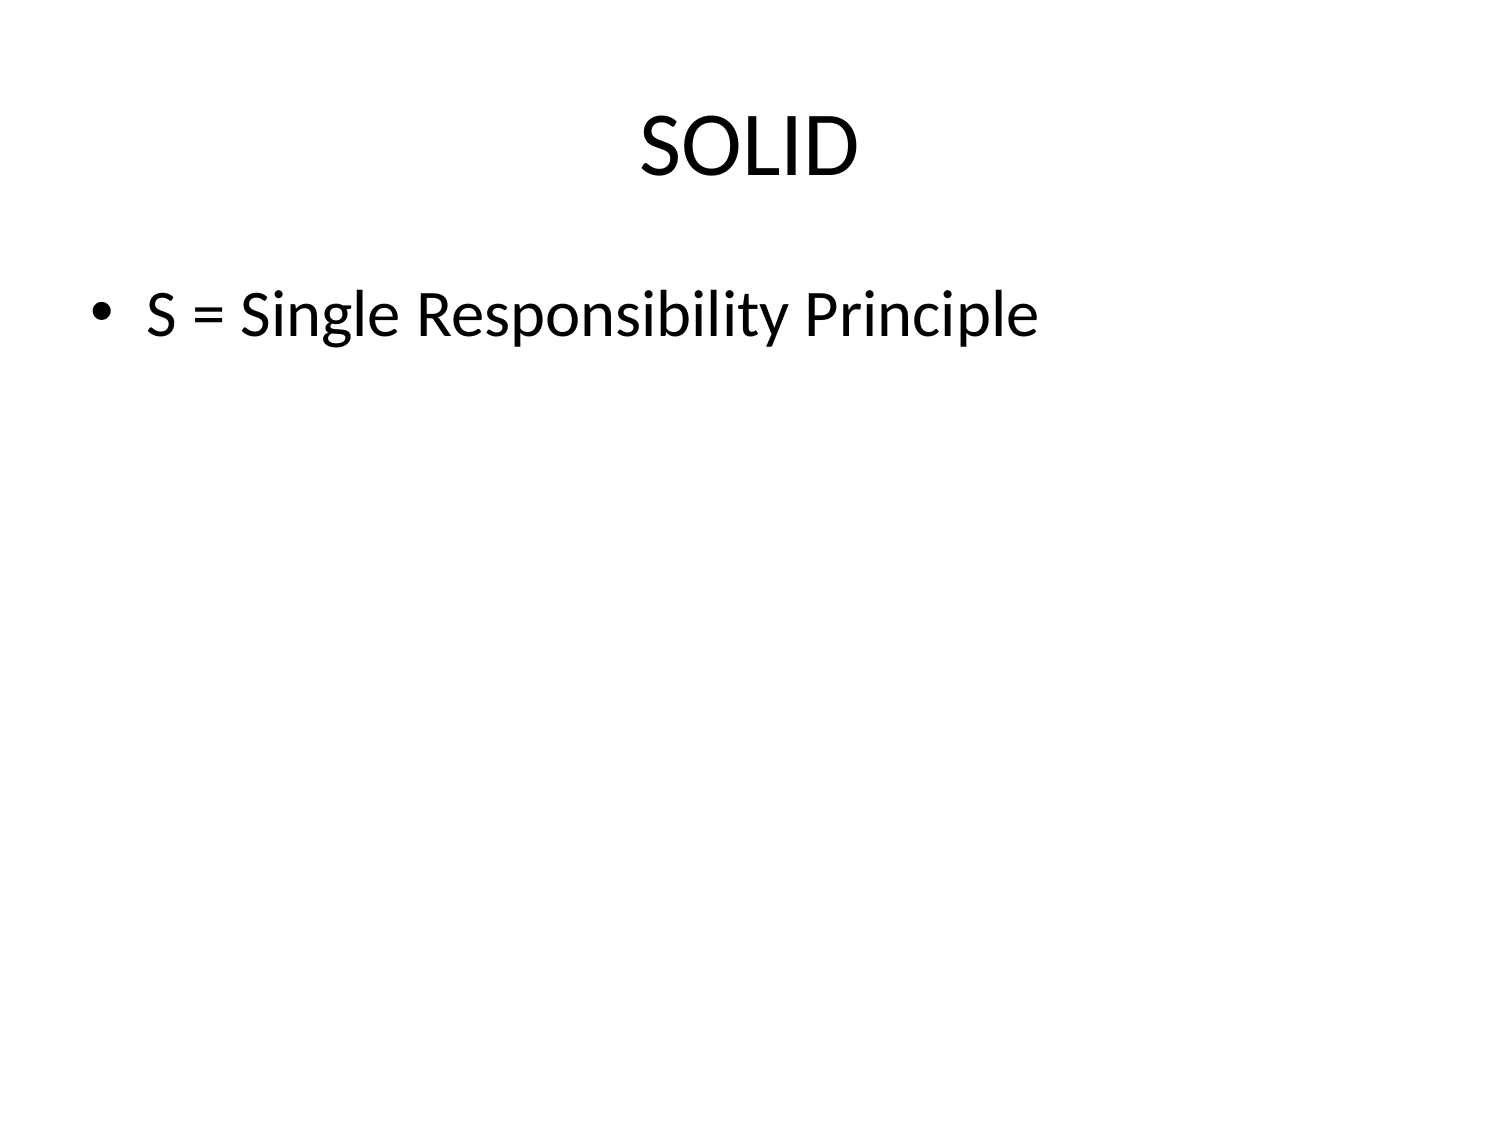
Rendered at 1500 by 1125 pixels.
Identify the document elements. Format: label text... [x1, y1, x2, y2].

title SOLID [75, 45, 1425, 233]
list S = Single Responsibility Principle [75, 262, 1425, 1005]
